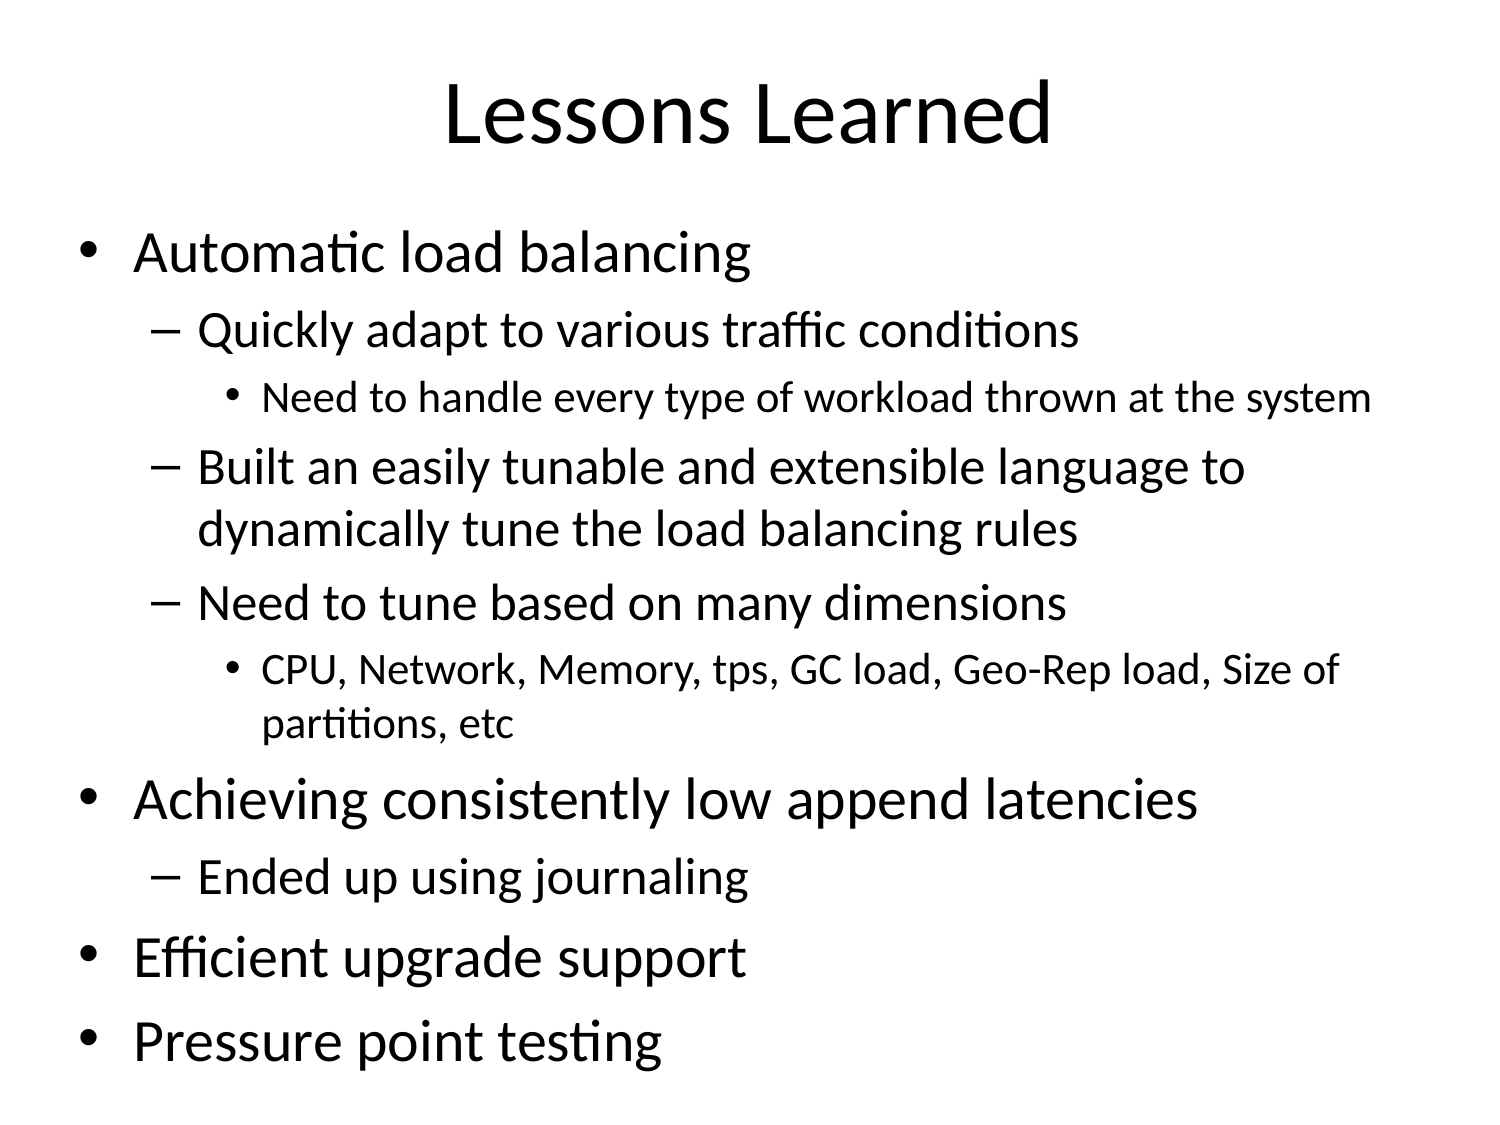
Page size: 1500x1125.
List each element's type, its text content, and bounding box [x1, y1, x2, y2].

title Lessons Learned [75, 12, 1425, 201]
list Automatic load balancing Quickly adapt to various traffic conditions Need to handle every type of workload thrown at the system Built an easily tunable and extensible language to dynamically tune the load balancing rules Need to tune based on many dimensions CPU, Network, Memory, tps, GC load, Geo-Rep load, Size of partitions, etc Achieving consistently low append latencies Ended up using journaling Efficient upgrade support Pressure point testing [63, 205, 1436, 1090]
